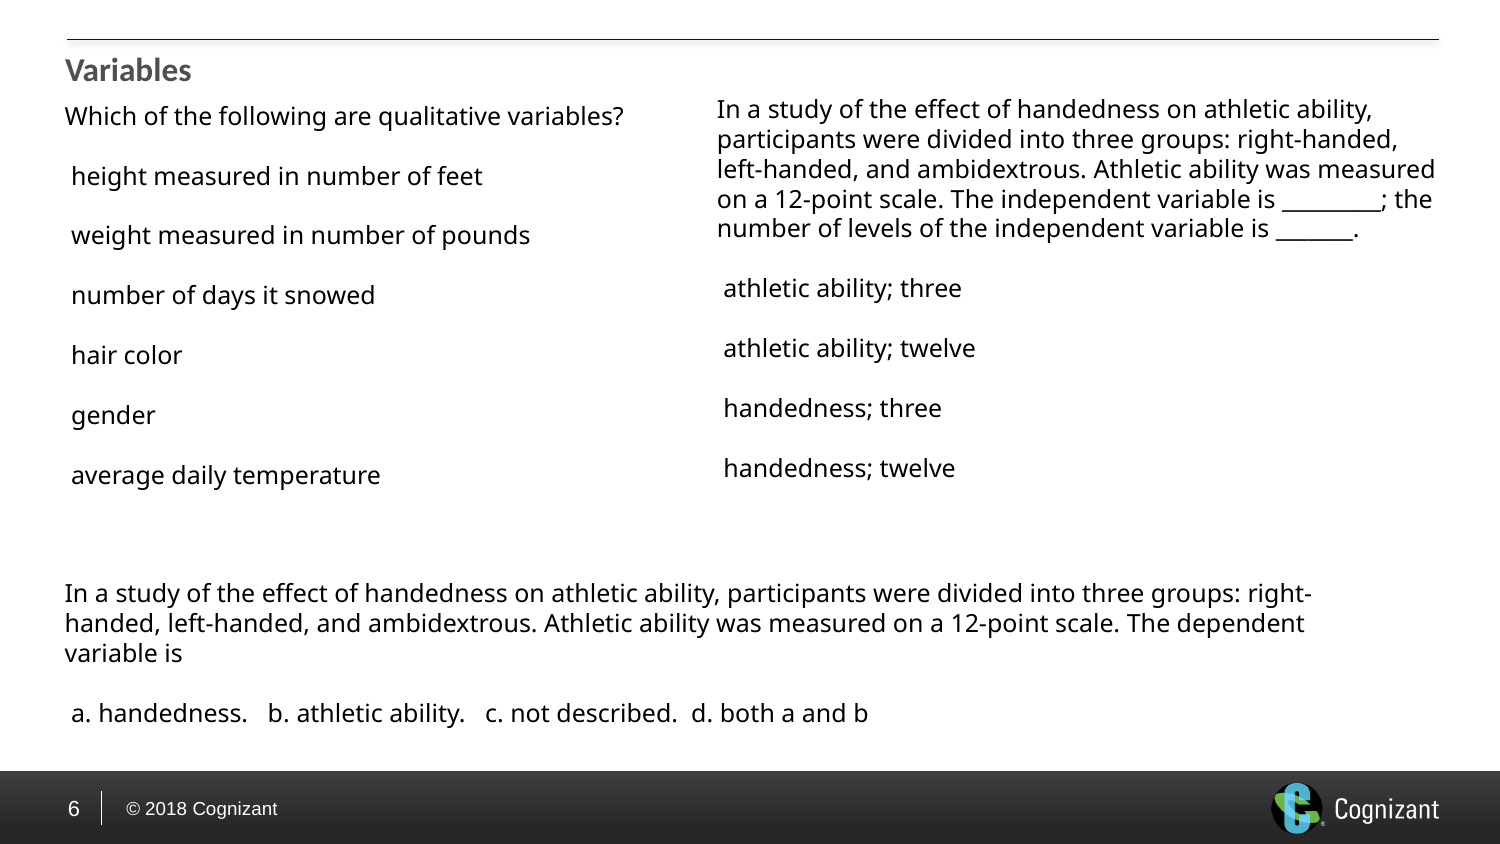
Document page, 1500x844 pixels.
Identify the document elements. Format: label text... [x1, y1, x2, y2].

title Variables [49, 40, 1439, 110]
slide_number 6 [6, 776, 95, 839]
text_box In a study of the effect of handedness on athletic ability, participants were divided into three groups: right-handed, left-handed, and ambidextrous. Athletic ability was measured on a 12-point scale. The independent variable is _________; the number of levels of the independent variable is _______. athletic ability; three athletic ability; twelve handedness; three handedness; twelve [702, 85, 1452, 490]
picture [1271, 782, 1439, 834]
text_box Which of the following are qualitative variables? height measured in number of feet weight measured in number of pounds number of days it snowed hair color gender average daily temperature [49, 110, 702, 497]
text_box In a study of the effect of handedness on athletic ability, participants were divided into three groups: right-handed, left-handed, and ambidextrous. Athletic ability was measured on a 12-point scale. The dependent variable is a. handedness. b. athletic ability. c. not described. d. both a and b [49, 570, 1422, 735]
